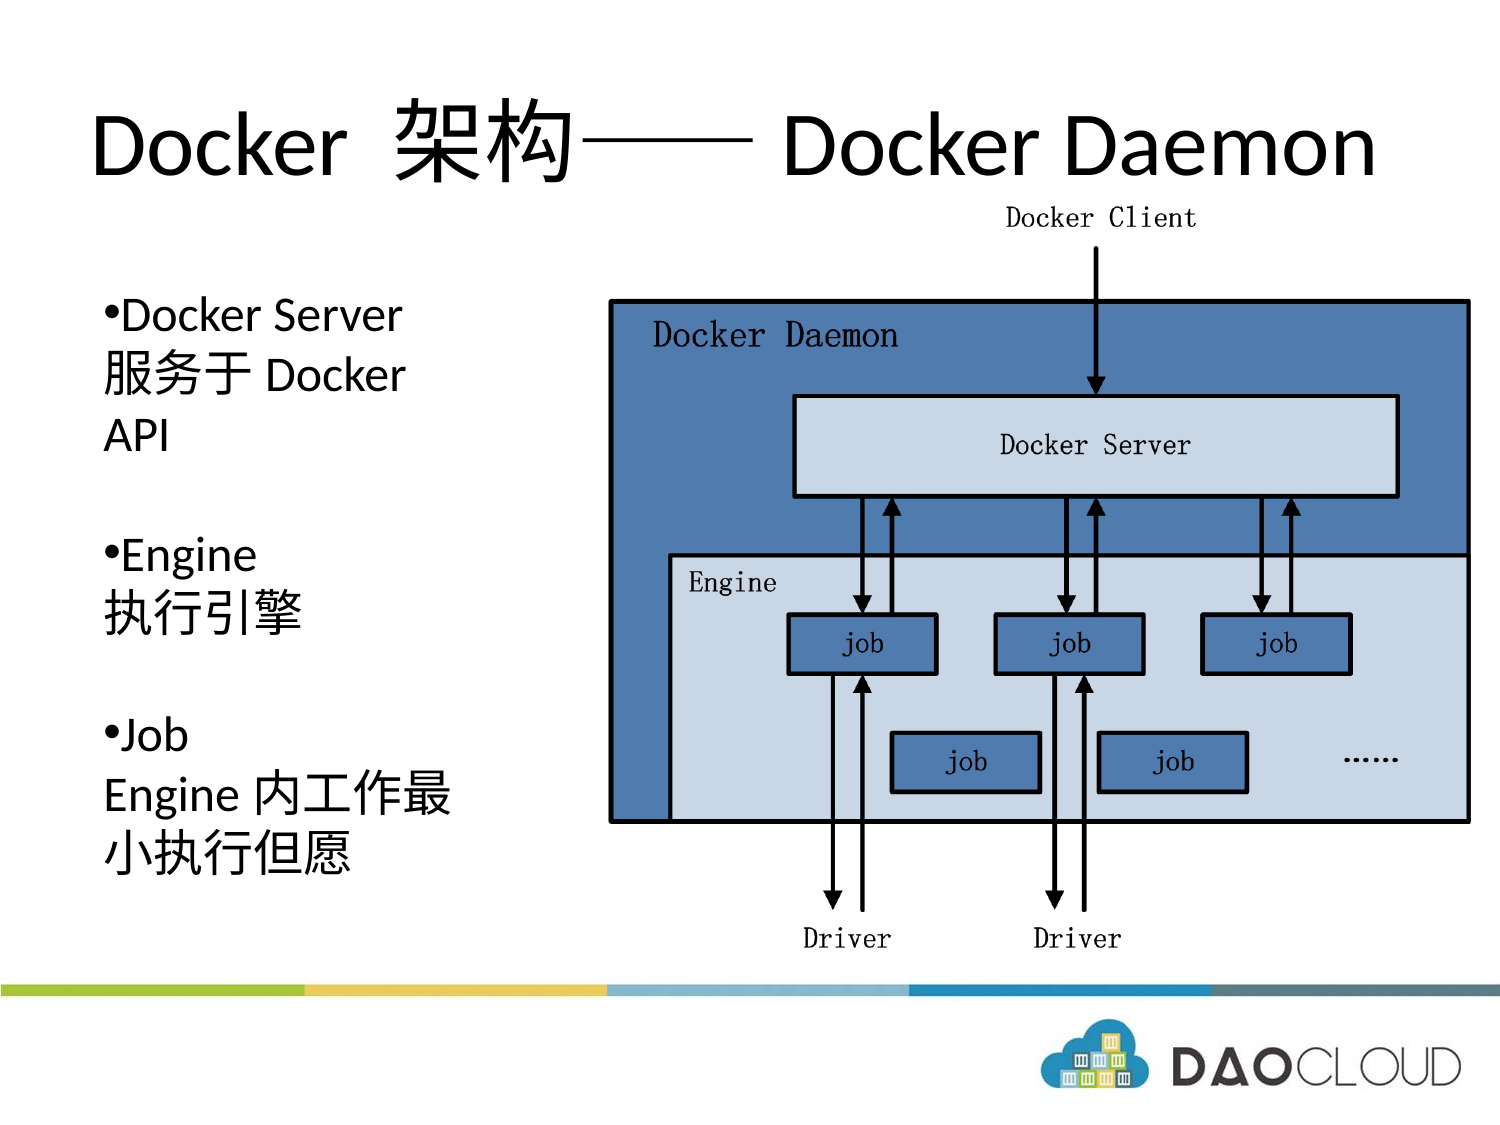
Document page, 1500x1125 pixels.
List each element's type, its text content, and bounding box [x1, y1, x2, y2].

picture [0, 0, 1500, 1125]
title Docker 架构——Docker Daemon [75, 45, 1425, 233]
text_box Docker Server 服务于Docker API Engine 执行引擎 Job Engine内工作最小执行但愿 [88, 273, 491, 889]
